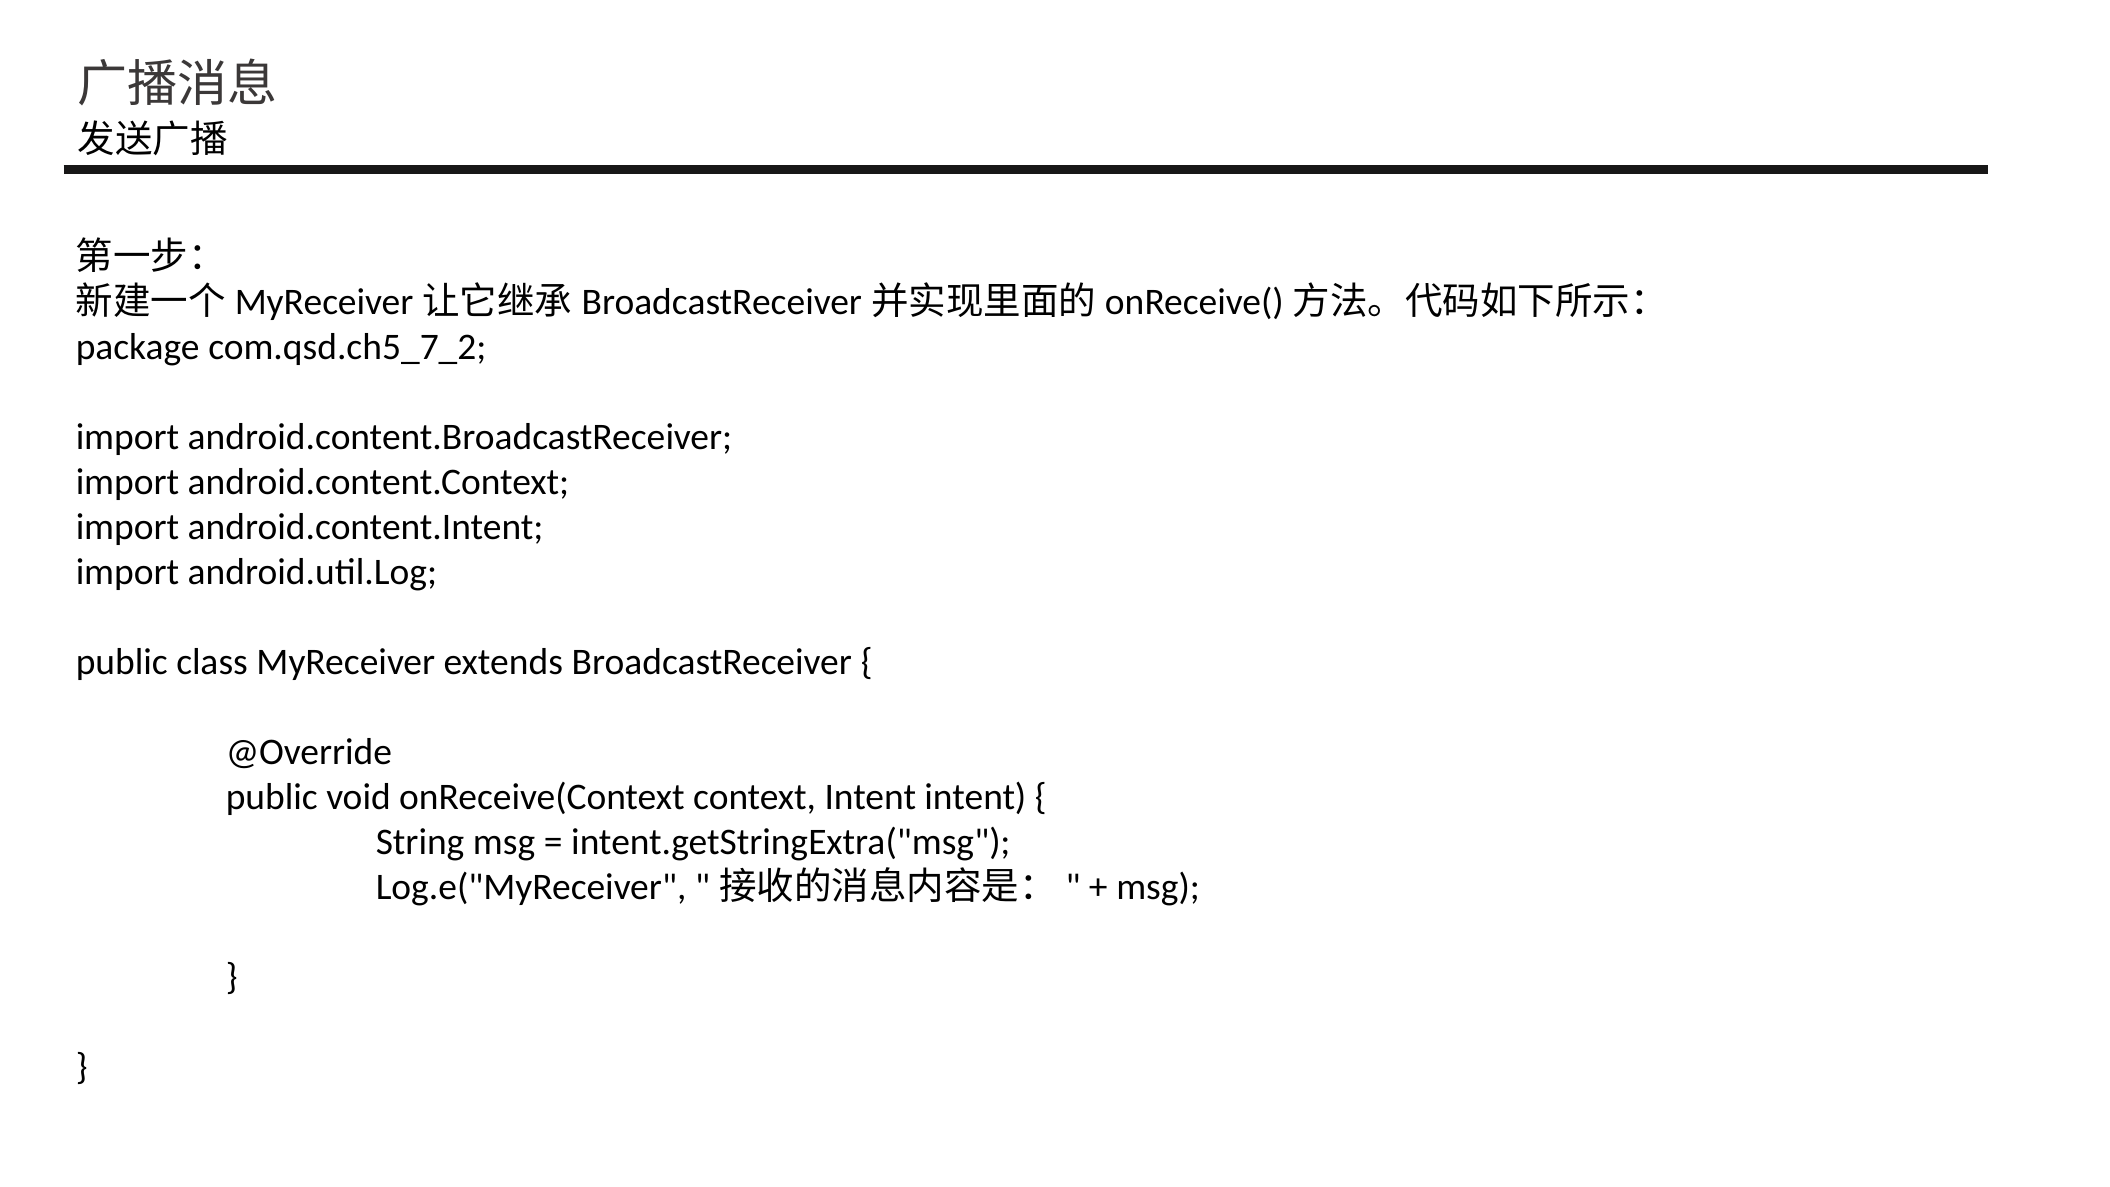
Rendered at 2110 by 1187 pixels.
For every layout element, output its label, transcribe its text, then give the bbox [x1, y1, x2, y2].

text_box 发送广播 [61, 107, 244, 169]
text_box 第一步： 新建一个MyReceiver让它继承BroadcastReceiver并实现里面的onReceive()方法。代码如下所示： package com.qsd.ch5_7_2; import android.content.BroadcastReceiver; import android.content.Context; import android.content.Intent; import android.util.Log; public class MyReceiver extends BroadcastReceiver { @Override public void onReceive(Context context, Intent intent) { String msg = intent.getStringExtra("msg"); Log.e("MyReceiver", "接收的消息内容是：" + msg); } } [61, 179, 1928, 1095]
text_box 广播消息 [62, 43, 295, 120]
